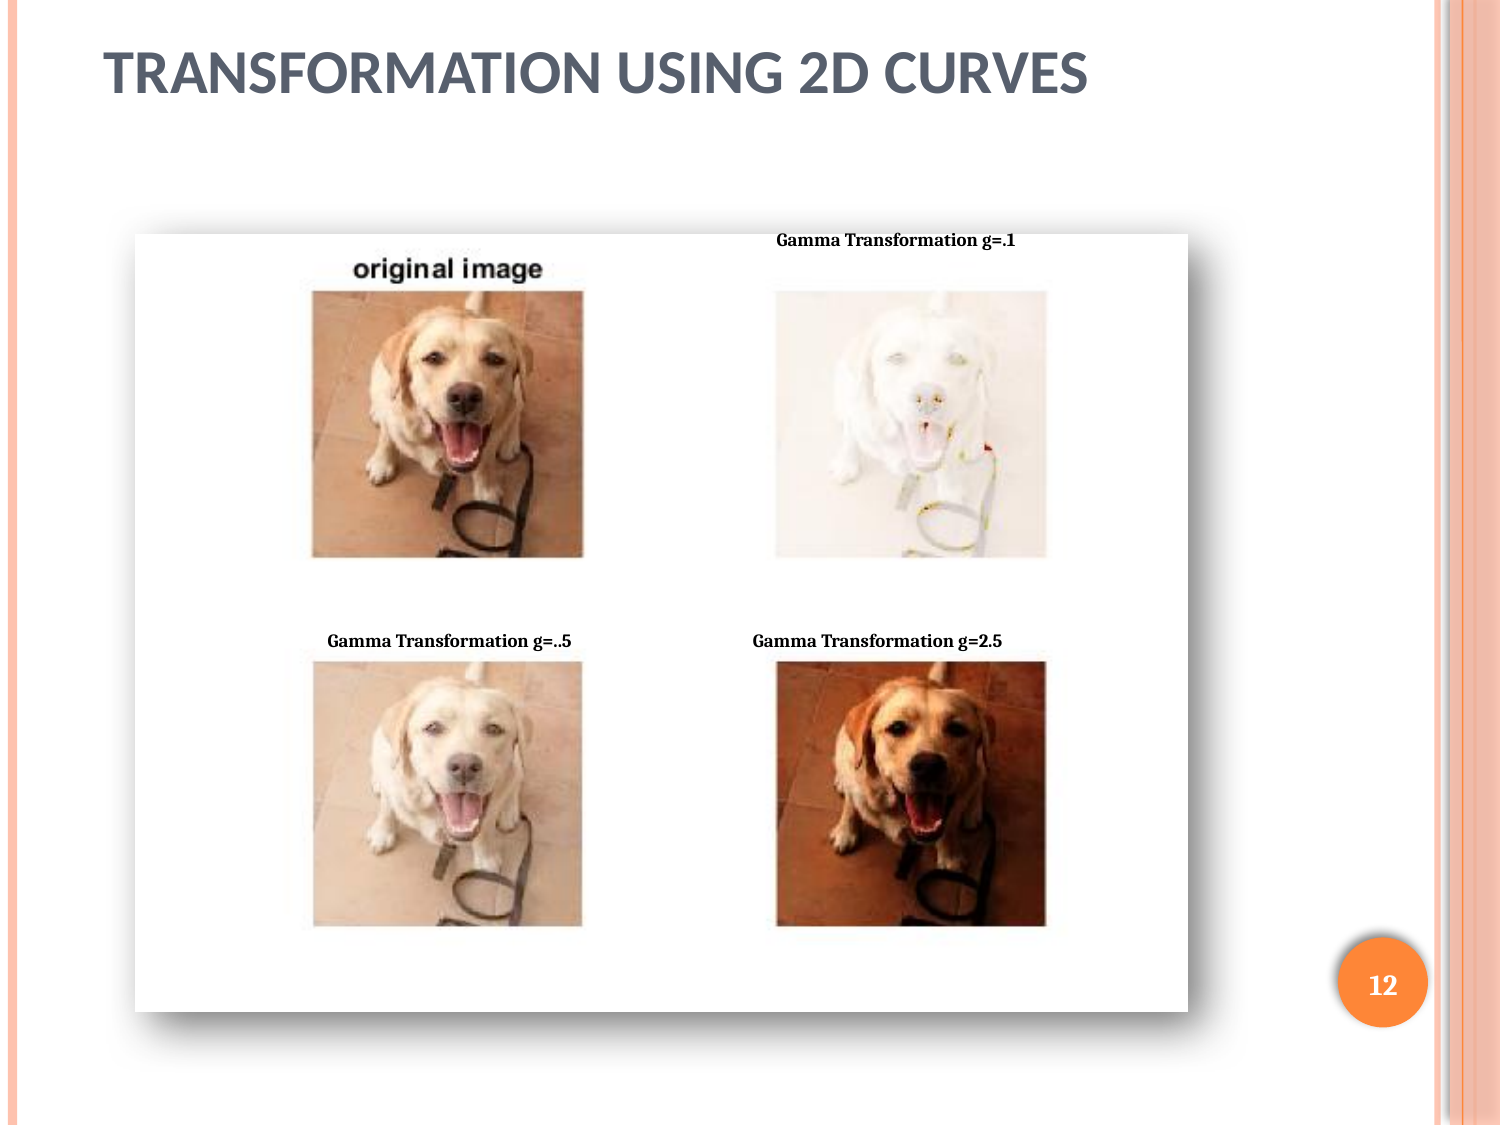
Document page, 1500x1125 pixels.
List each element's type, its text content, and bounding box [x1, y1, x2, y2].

picture [135, 234, 1188, 1012]
list [75, 125, 1425, 1005]
slide_number 12 [1333, 940, 1434, 1027]
title TRANSFORMATION USING 2D CURVES [75, 0, 1425, 114]
